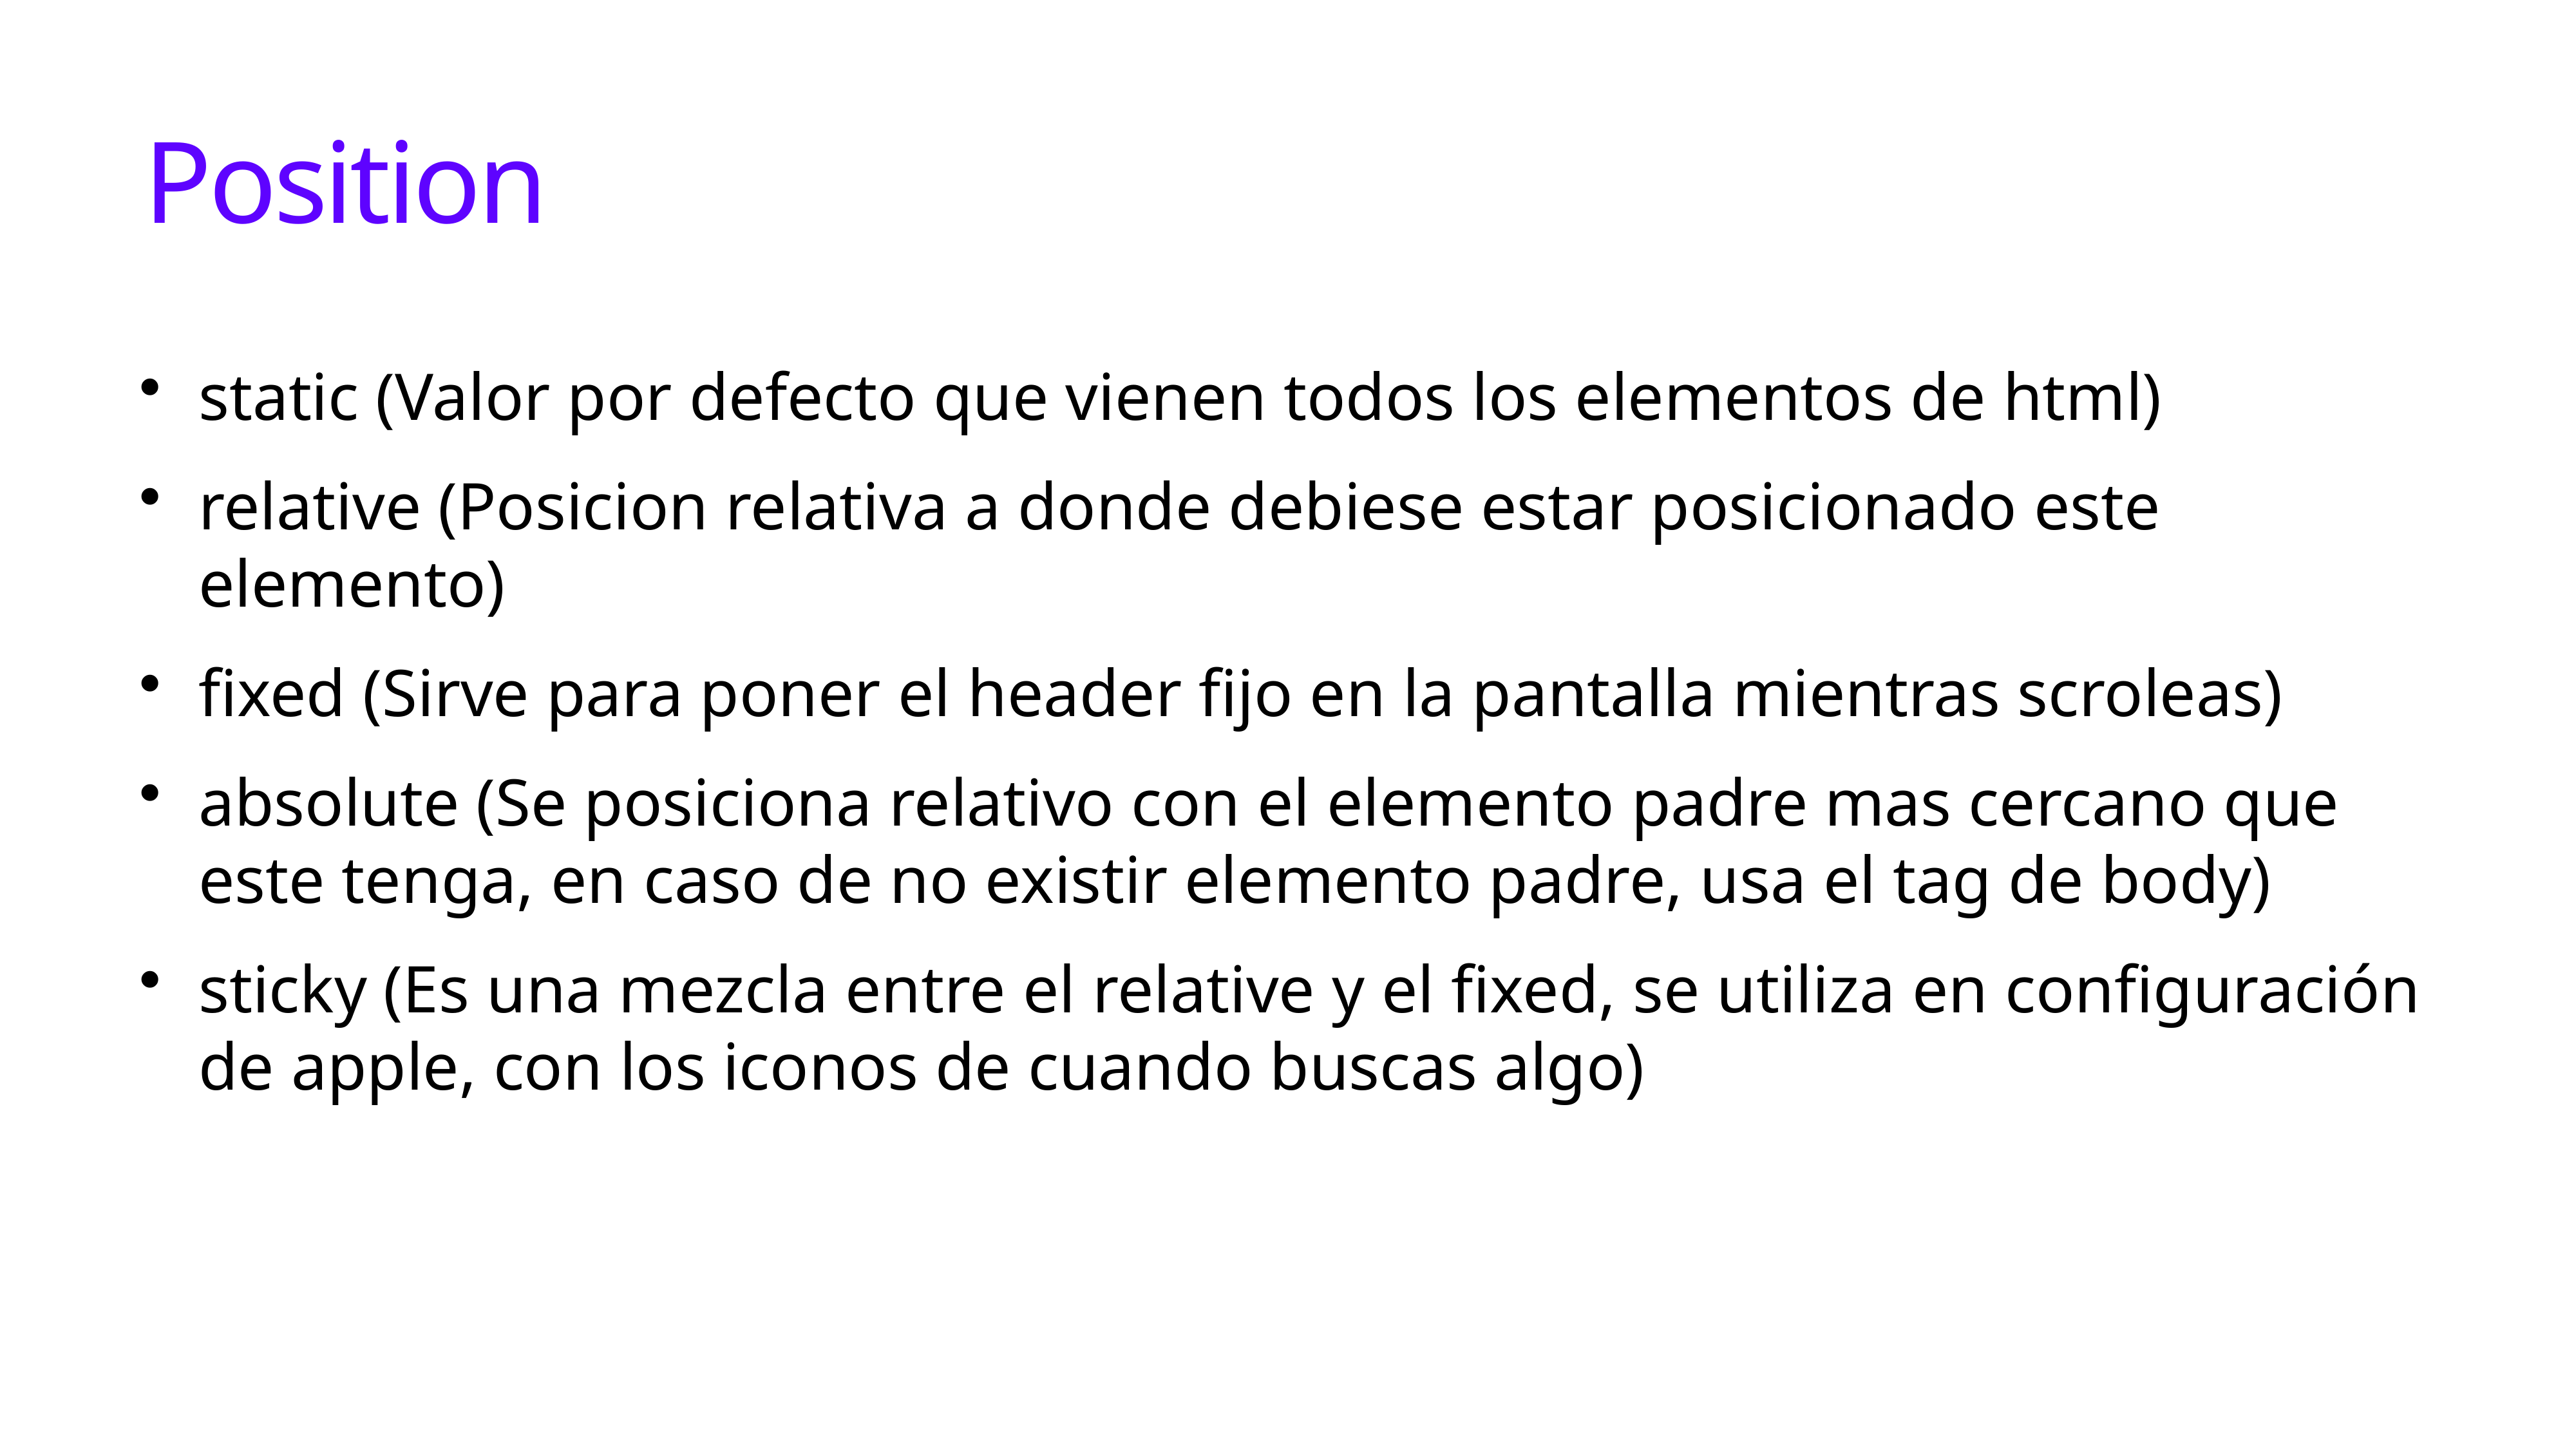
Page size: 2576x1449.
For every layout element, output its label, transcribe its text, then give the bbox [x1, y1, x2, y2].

list static (Valor por defecto que vienen todos los elementos de html) relative (Posicion relativa a donde debiese estar posicionado este elemento) fixed (Sirve para poner el header fijo en la pantalla mientras scroleas) absolute (Se posiciona relativo con el elemento padre mas cercano que este tenga, en caso de no existir elemento padre, usa el tag de body) sticky (Es una mezcla entre el relative y el fixed, se utiliza en configuración de apple, con los iconos de cuando buscas algo) [133, 350, 2443, 1242]
title Position [0, 86, 857, 251]
